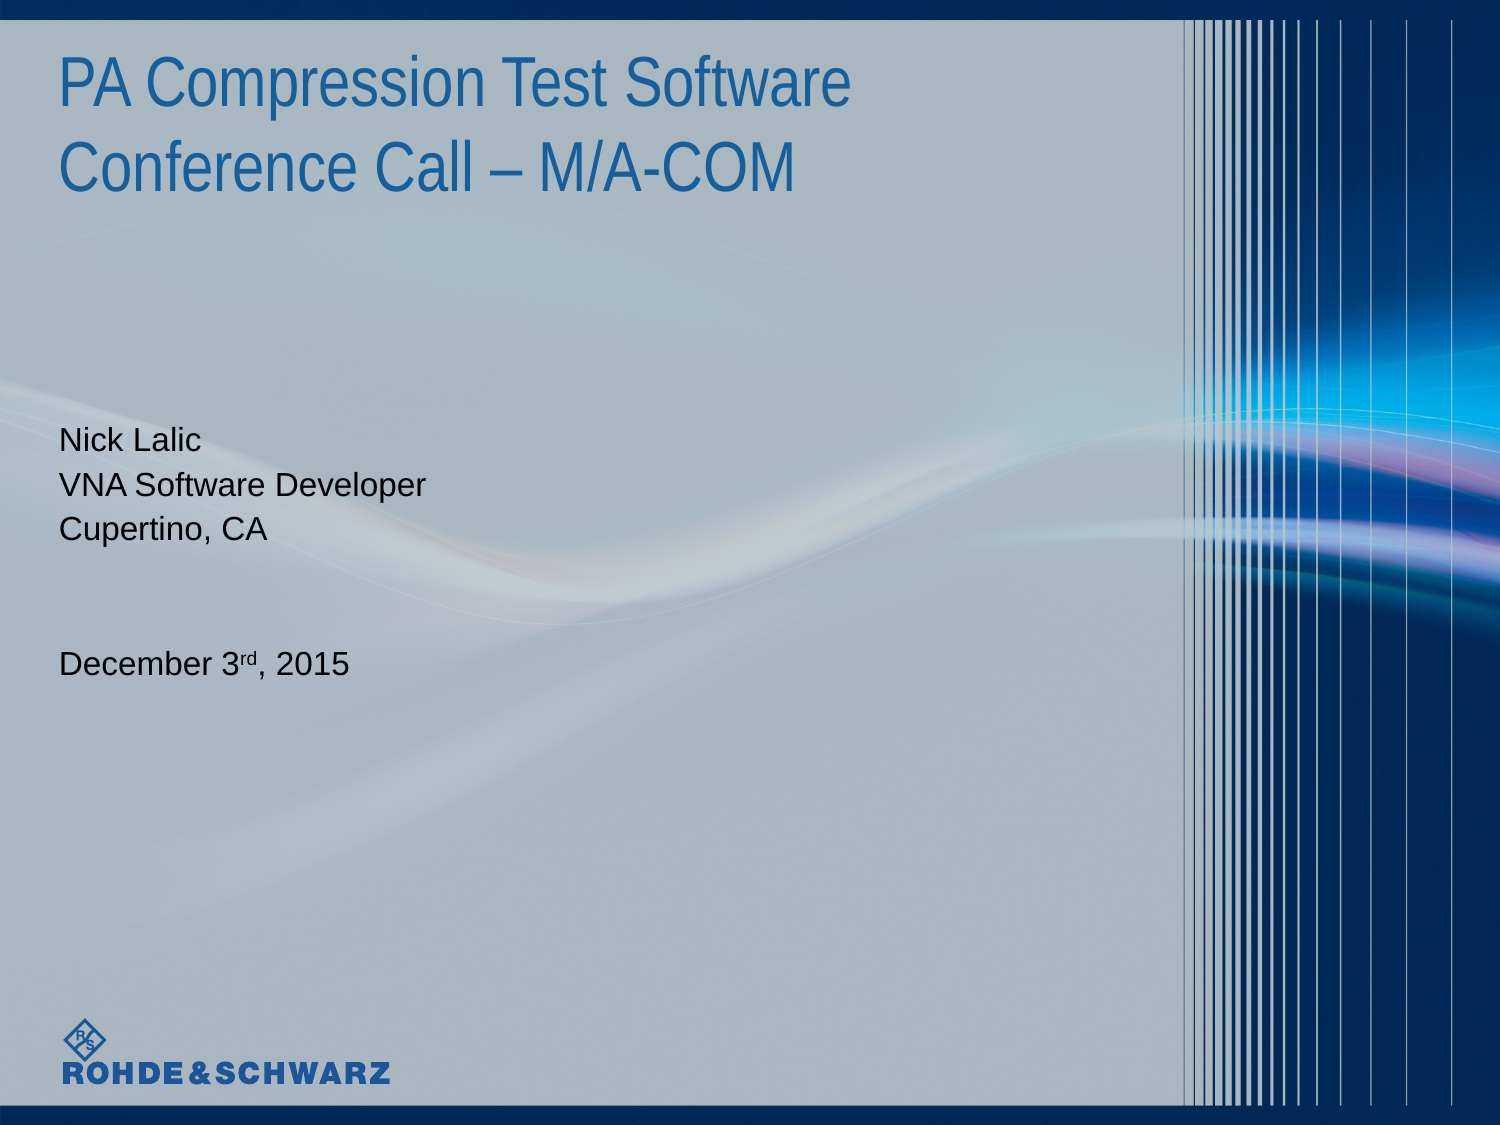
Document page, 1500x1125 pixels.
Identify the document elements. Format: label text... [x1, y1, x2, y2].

picture [0, 0, 1500, 1125]
title PA Compression Test Software Conference Call – M/A-COM [59, 35, 1093, 302]
subtitle Nick Lalic VNA Software Developer Cupertino, CA December 3rd, 2015 [59, 413, 1093, 561]
